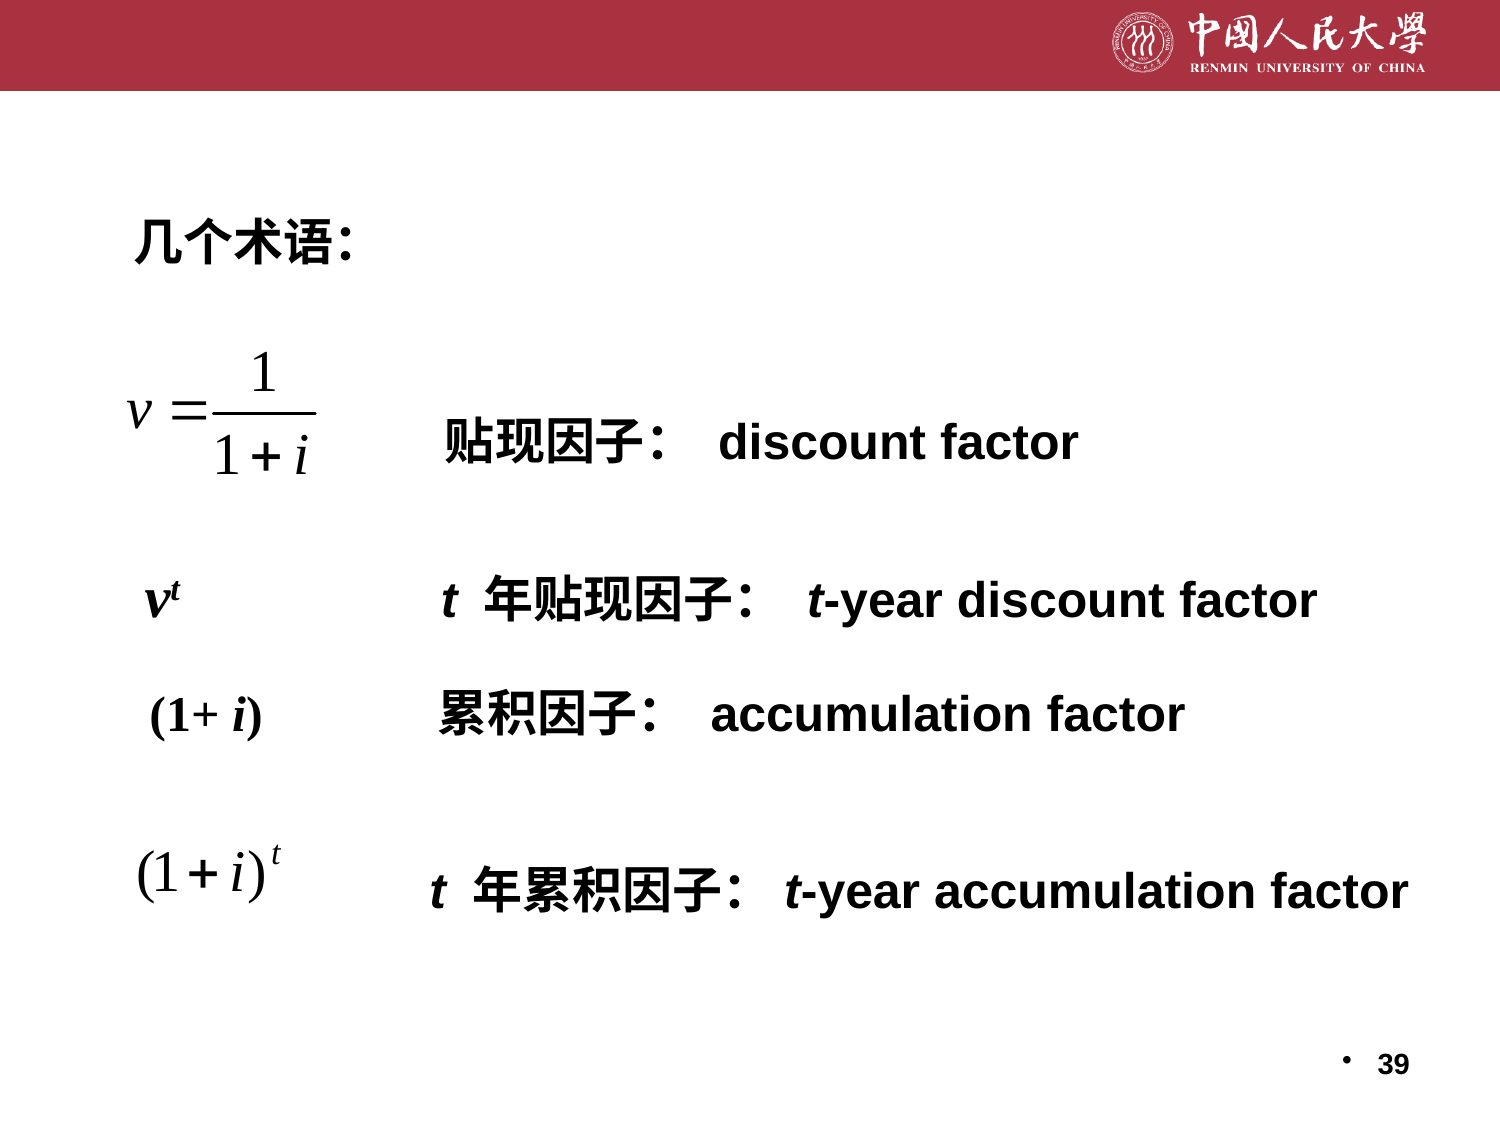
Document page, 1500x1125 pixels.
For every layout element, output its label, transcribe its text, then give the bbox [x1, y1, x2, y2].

text_box 几个术语： [118, 178, 399, 278]
slide_number 39 [1074, 1024, 1425, 1103]
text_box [116, 330, 330, 488]
text_box 贴现因子： discount factor [406, 378, 1095, 478]
text_box vt t 年贴现因子： t-year discount factor [129, 523, 1334, 637]
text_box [128, 827, 295, 916]
picture [0, 0, 1500, 91]
text_box t 年累积因子：t-year accumulation factor [400, 827, 1435, 927]
text_box (1+ i) 累积因子： accumulation factor [134, 650, 1201, 750]
